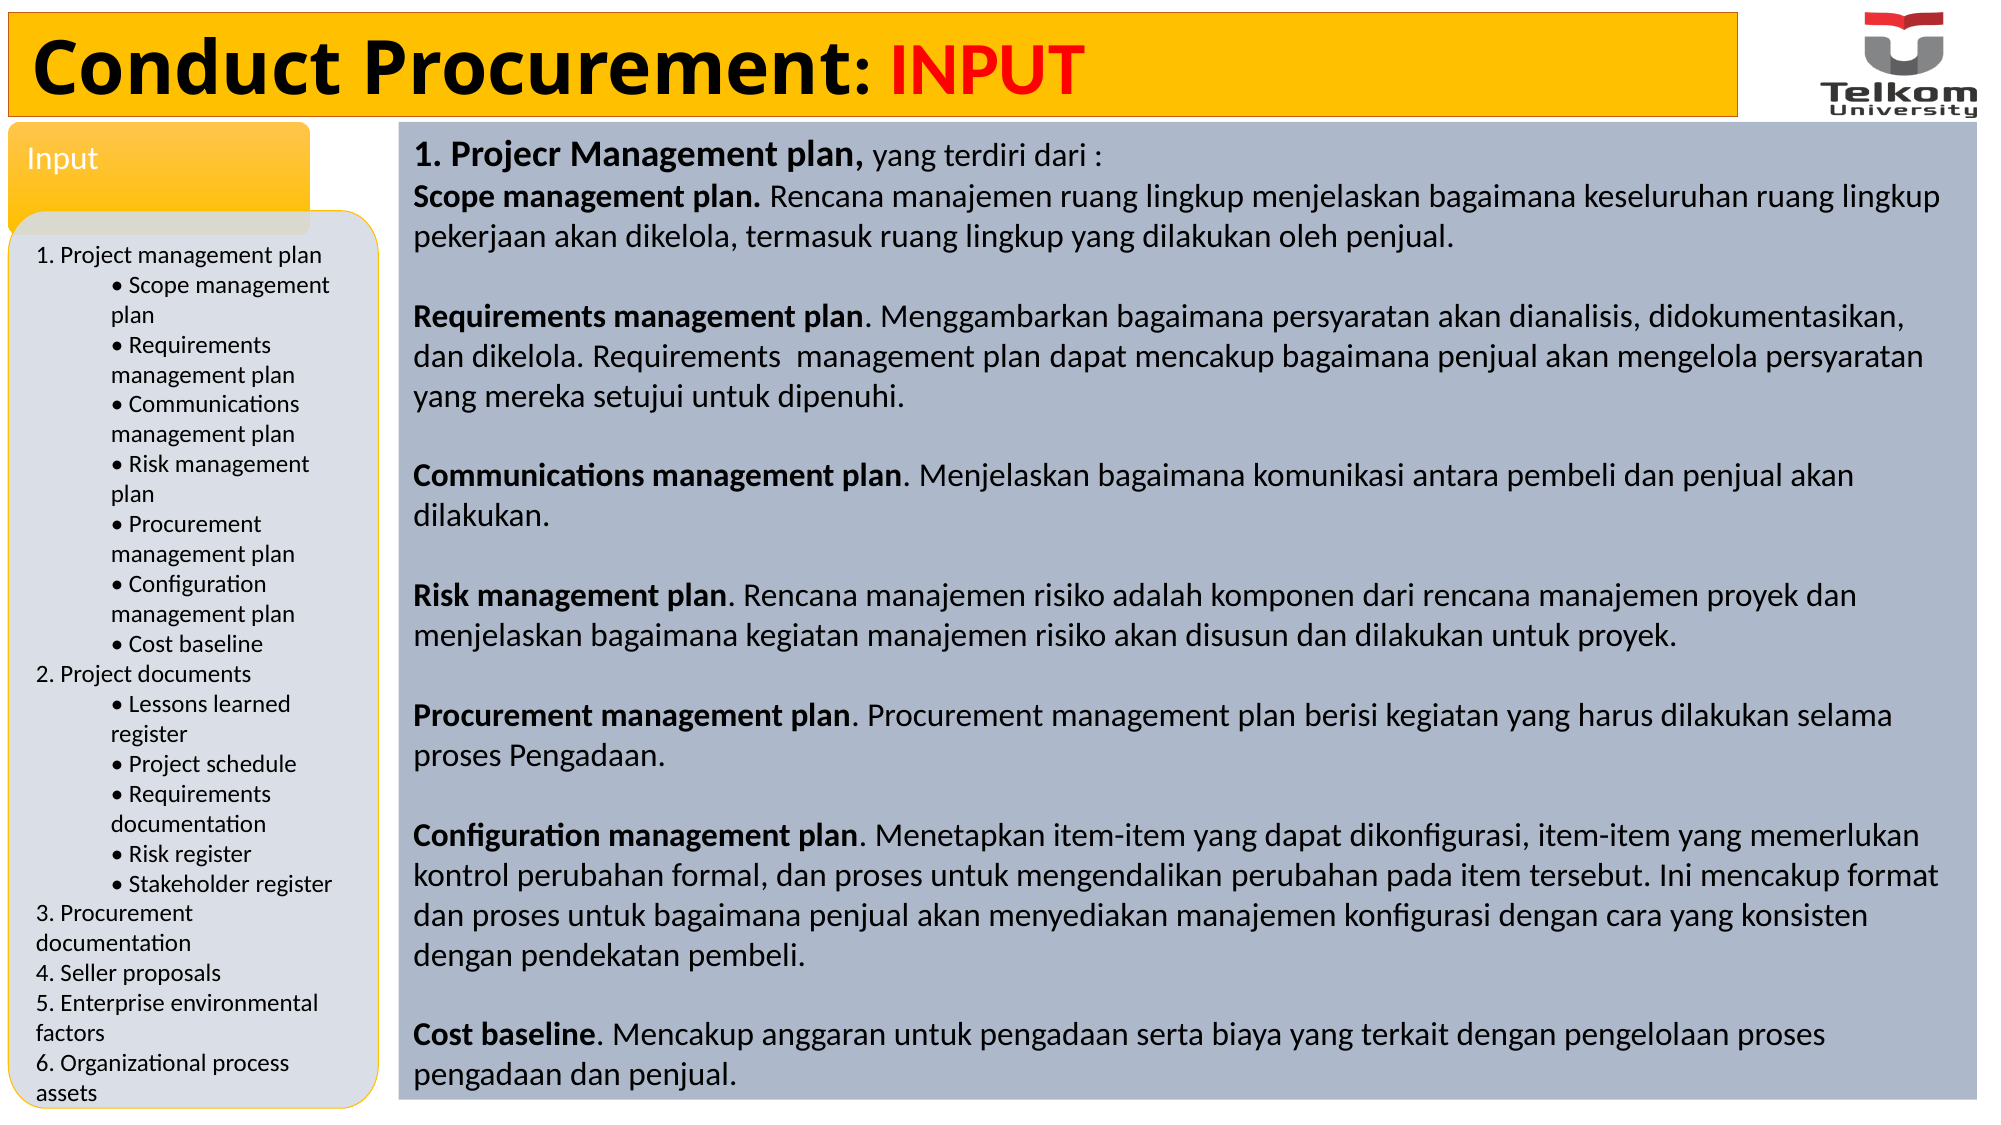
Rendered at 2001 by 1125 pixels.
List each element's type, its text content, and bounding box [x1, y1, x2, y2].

text_box 1. Project management plan • Scope management plan • Requirements management plan • Communications management plan • Risk management plan • Procurement management plan • Configuration management plan • Cost baseline 2. Project documents • Lessons learned register • Project schedule • Requirements documentation • Risk register • Stakeholder register 3. Procurement documentation 4. Seller proposals 5. Enterprise environmental factors 6. Organizational process assets [7, 210, 379, 1109]
text_box 1. Projecr Management plan, yang terdiri dari : Scope management plan. Rencana manajemen ruang lingkup menjelaskan bagaimana keseluruhan ruang lingkup pekerjaan akan dikelola, termasuk ruang lingkup yang dilakukan oleh penjual. Requirements management plan. Menggambarkan bagaimana persyaratan akan dianalisis, didokumentasikan, dan dikelola. Requirements management plan dapat mencakup bagaimana penjual akan mengelola persyaratan yang mereka setujui untuk dipenuhi. Communications management plan. Menjelaskan bagaimana komunikasi antara pembeli dan penjual akan dilakukan. Risk management plan. Rencana manajemen risiko adalah komponen dari rencana manajemen proyek dan menjelaskan bagaimana kegiatan manajemen risiko akan disusun dan dilakukan untuk proyek. Procurement management plan. Procurement management plan berisi kegiatan yang harus dilakukan selama proses Pengadaan. Configuration management plan. Menetapkan item-item yang dapat dikonfigurasi, item-item yang memerlukan kontrol perubahan formal, dan proses untuk mengendalikan perubahan pada item tersebut. Ini mencakup format dan proses untuk bagaimana penjual akan menyediakan manajemen konfigurasi dengan cara yang konsisten dengan pendekatan pembeli. Cost baseline. Mencakup anggaran untuk pengadaan serta biaya yang terkait dengan pengelolaan proses pengadaan dan penjual. [398, 121, 1977, 1100]
text_box Input [8, 121, 310, 233]
picture [1820, 12, 1977, 118]
text_box Conduct Procurement: INPUT [8, 12, 1738, 117]
